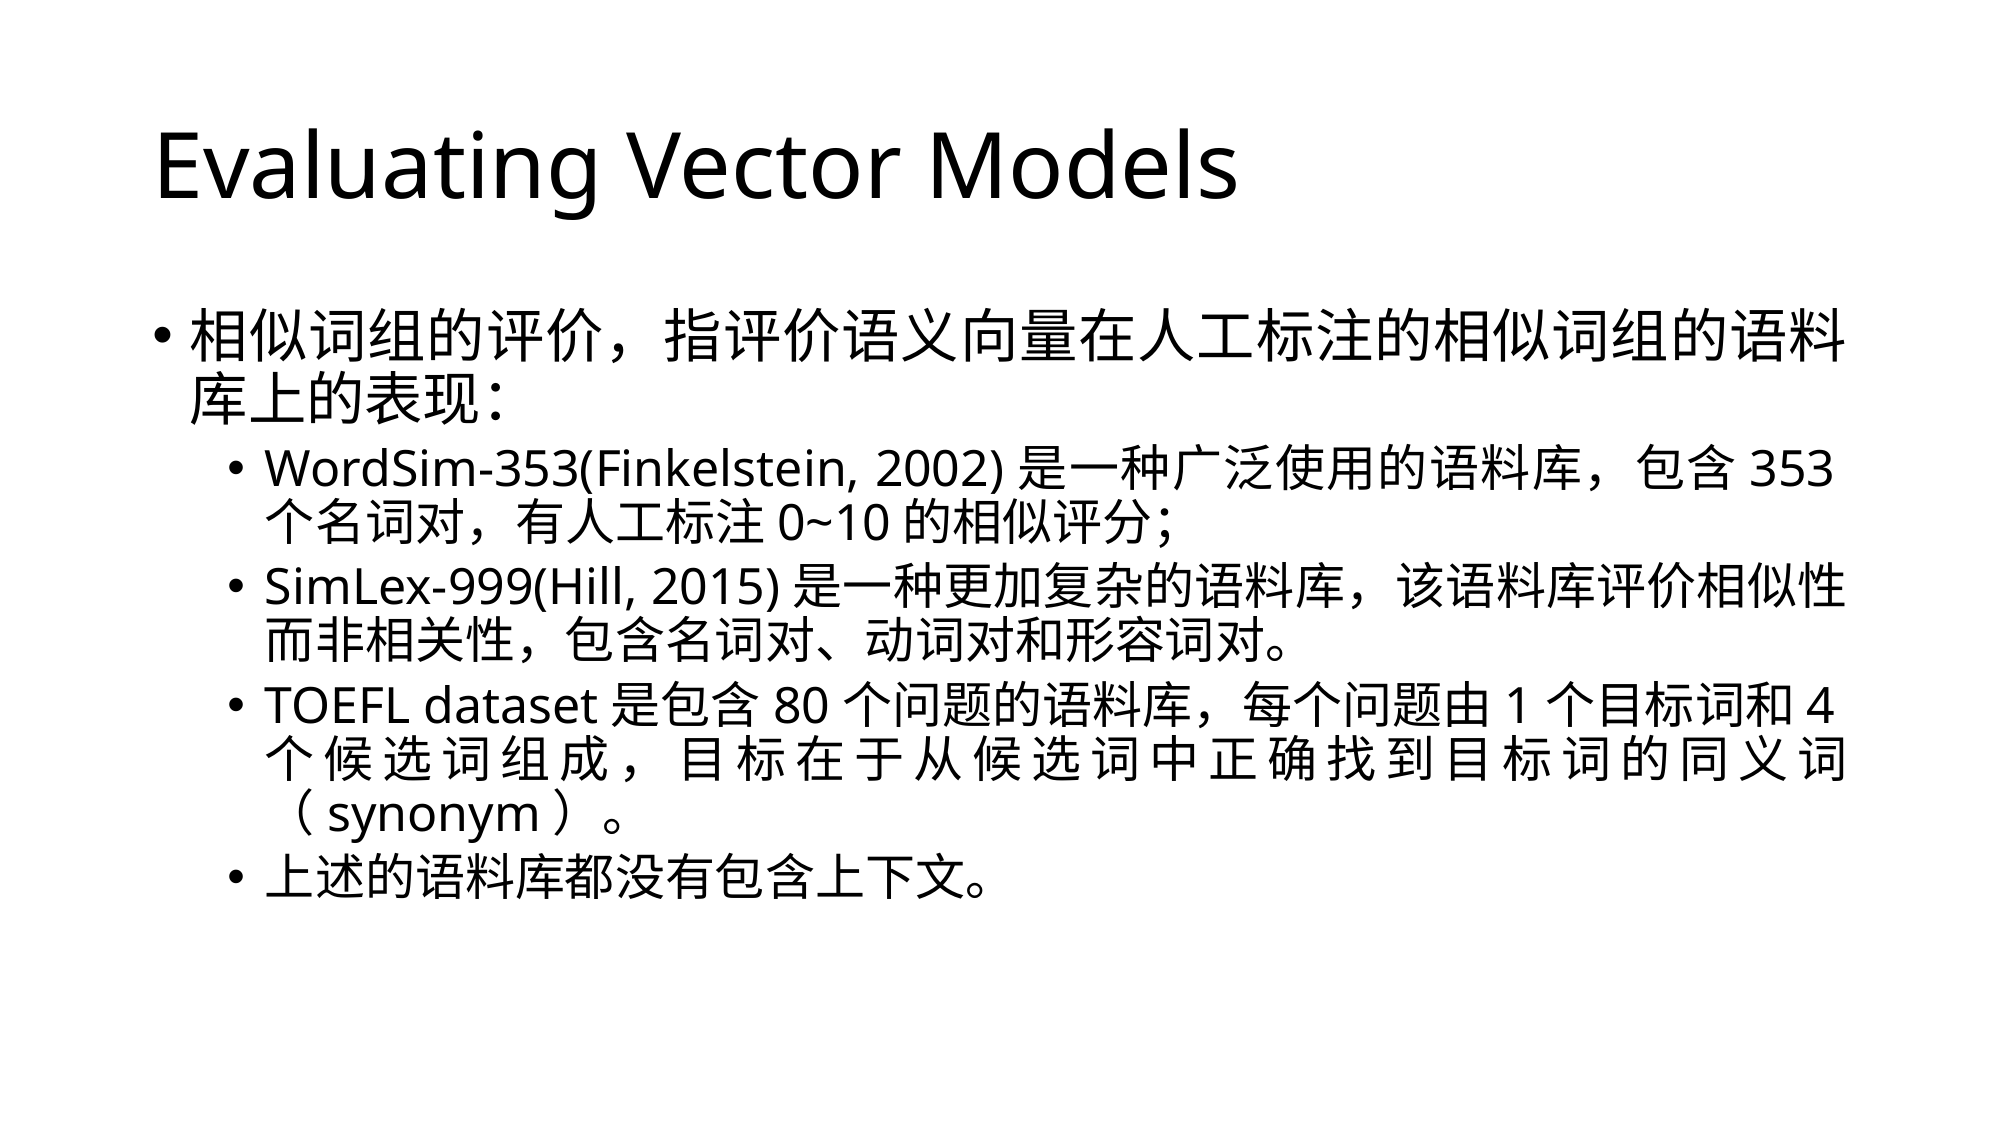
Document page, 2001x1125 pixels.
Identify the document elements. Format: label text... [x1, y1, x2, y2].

list 相似词组的评价，指评价语义向量在人工标注的相似词组的语料库上的表现： WordSim-353(Finkelstein, 2002)是一种广泛使用的语料库，包含353个名词对，有人工标注0~10的相似评分； SimLex-999(Hill, 2015)是一种更加复杂的语料库，该语料库评价相似性而非相关性，包含名词对、动词对和形容词对。 TOEFL dataset是包含80个问题的语料库，每个问题由1个目标词和4个候选词组成，目标在于从候选词中正确找到目标词的同义词（synonym）。 上述的语料库都没有包含上下文。 [137, 299, 1863, 1014]
title Evaluating Vector Models [137, 59, 1863, 278]
